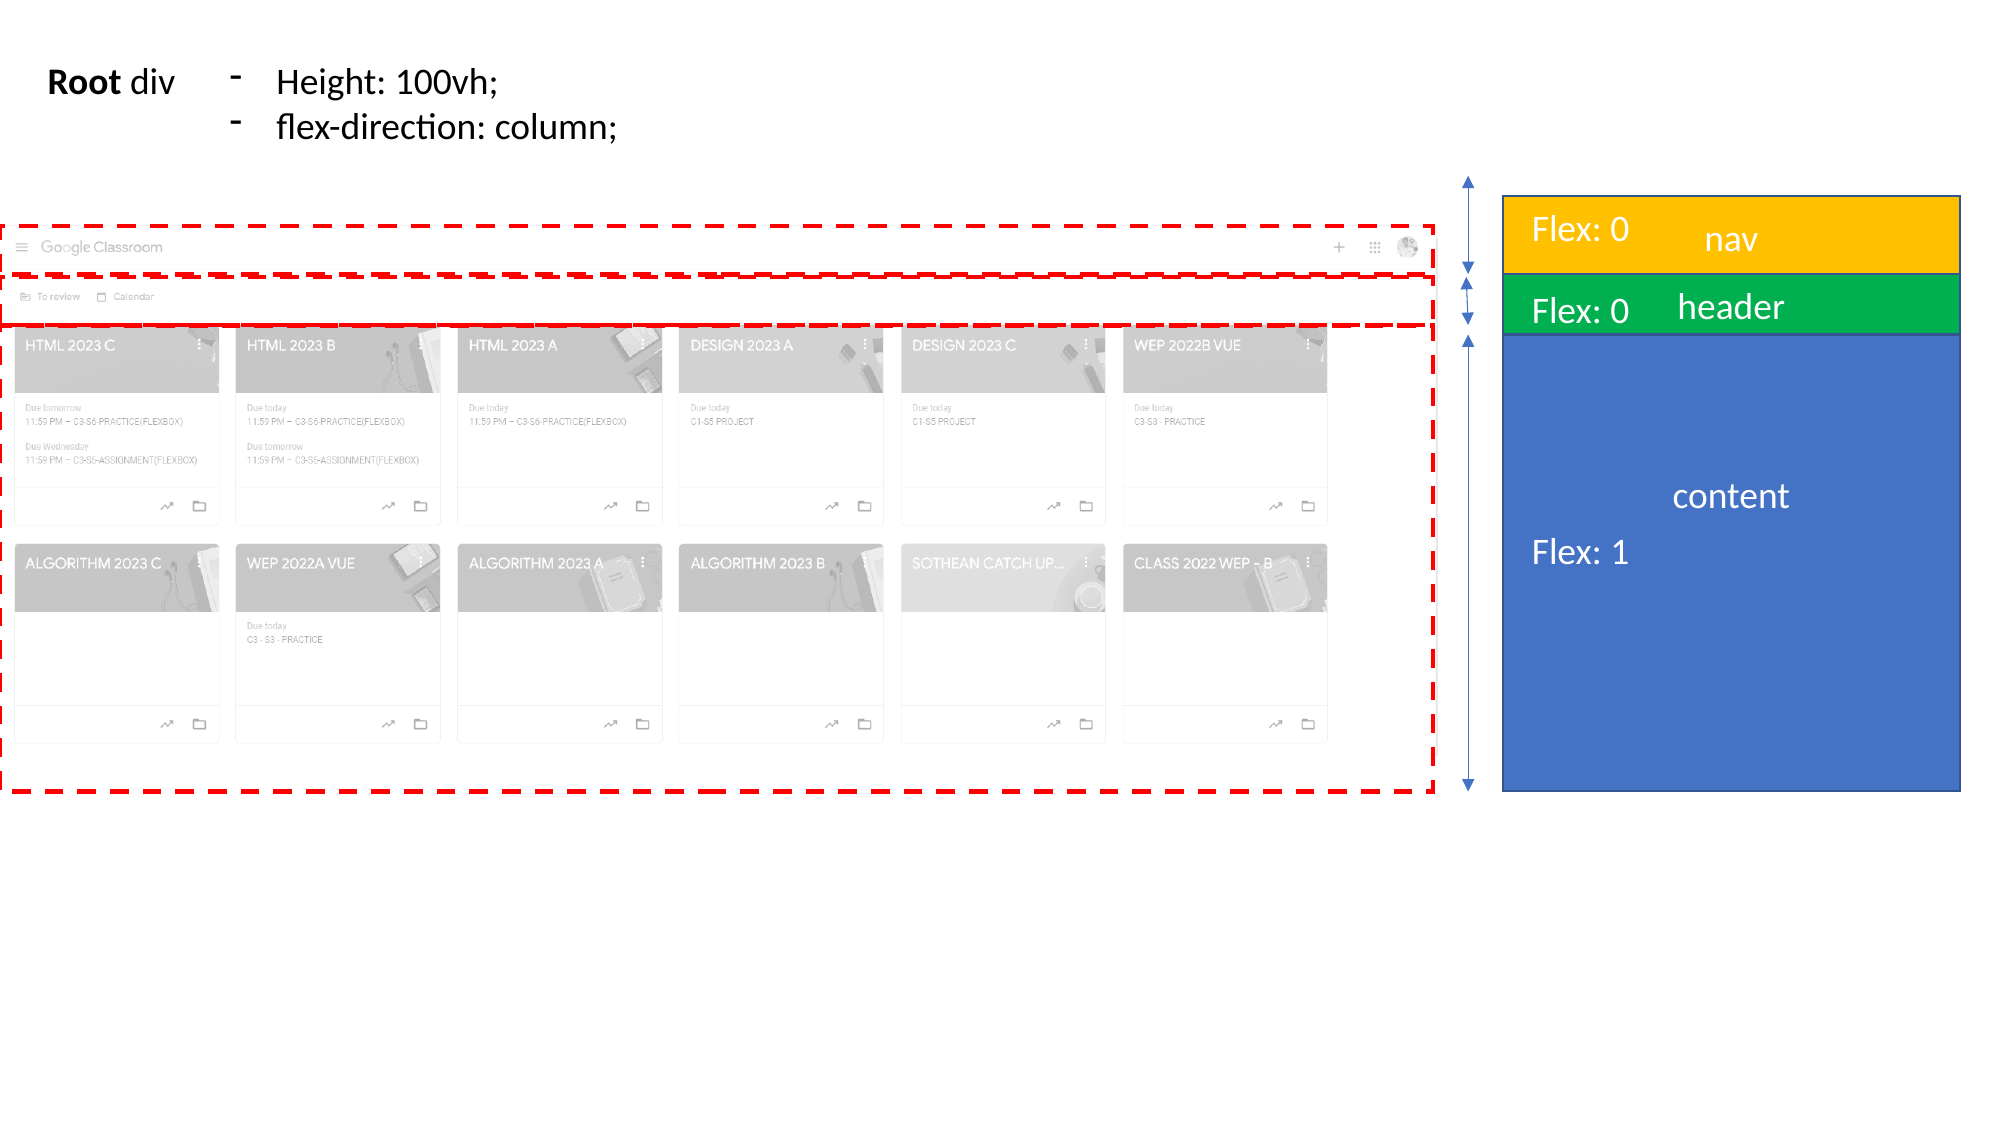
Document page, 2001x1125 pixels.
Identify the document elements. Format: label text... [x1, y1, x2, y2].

text_box Flex: 0 [1517, 278, 1645, 339]
text_box header [1502, 273, 1961, 336]
text_box Height: 100vh; flex-direction: column; [214, 49, 634, 155]
text_box Root div [32, 49, 191, 110]
text_box Flex: 0 [1517, 196, 1645, 257]
picture [0, 223, 1438, 756]
text_box [0, 756, 1434, 792]
text_box content [1502, 336, 1961, 792]
text_box Flex: 1 [1517, 519, 1645, 580]
text_box nav [1502, 195, 1961, 273]
